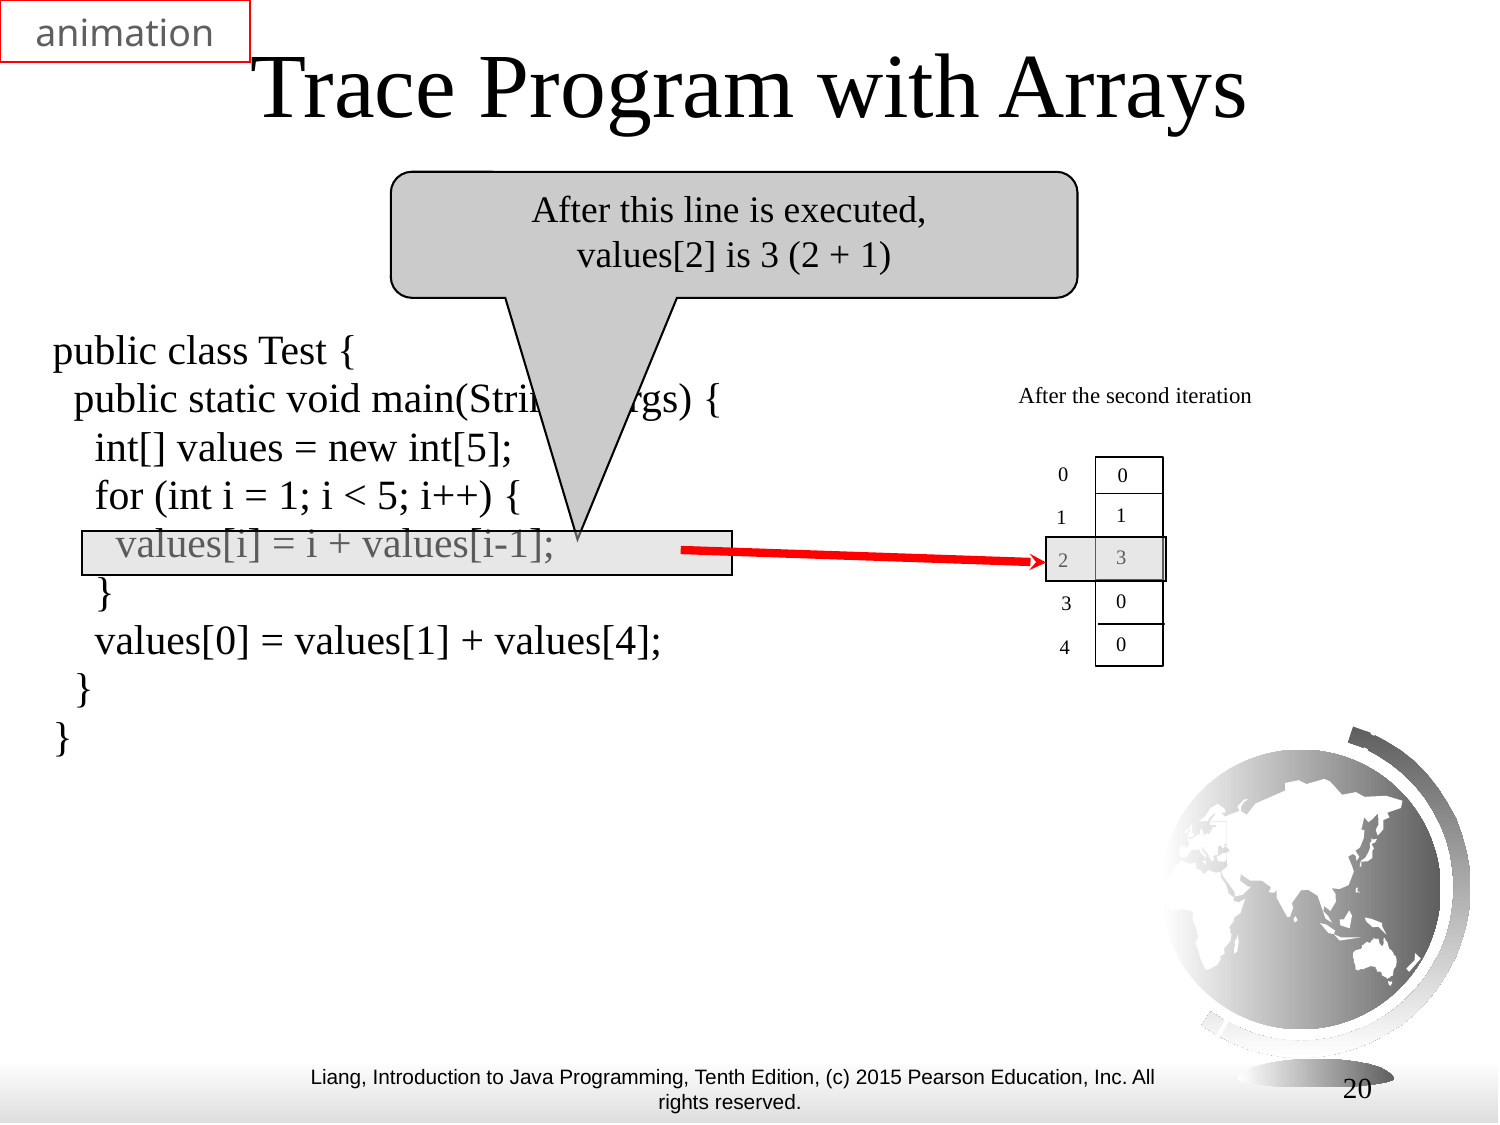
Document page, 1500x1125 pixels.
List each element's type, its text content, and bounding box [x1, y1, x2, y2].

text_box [957, 335, 1280, 681]
text_box After this line is executed, values[2] is 3 (2 + 1) [390, 171, 1078, 421]
text_box After this line is executed, values[2] is 3 (2 + 1) [542, 422, 626, 530]
list public class Test { public static void main(String[] args) { int[] values = new int[5]; for (int i = 1; i < 5; i++) { values[i] = i + values[i-1]; } values[0] = values[1] + values[4]; } } [627, 324, 750, 421]
list public class Test { public static void main(String[] args) { int[] values = new int[5]; for (int i = 1; i < 5; i++) { values[i] = i + values[i-1]; } values[0] = values[1] + values[4]; } } [37, 422, 750, 788]
title Trace Program with Arrays [112, 37, 1388, 125]
text_box animation [0, 0, 250, 63]
list public class Test { public static void main(String[] args) { int[] values = new int[5]; for (int i = 1; i < 5; i++) { values[i] = i + values[i-1]; } values[0] = values[1] + values[4]; } } [37, 324, 541, 421]
text_box [82, 530, 733, 575]
slide_number 20 [1074, 1049, 1388, 1125]
